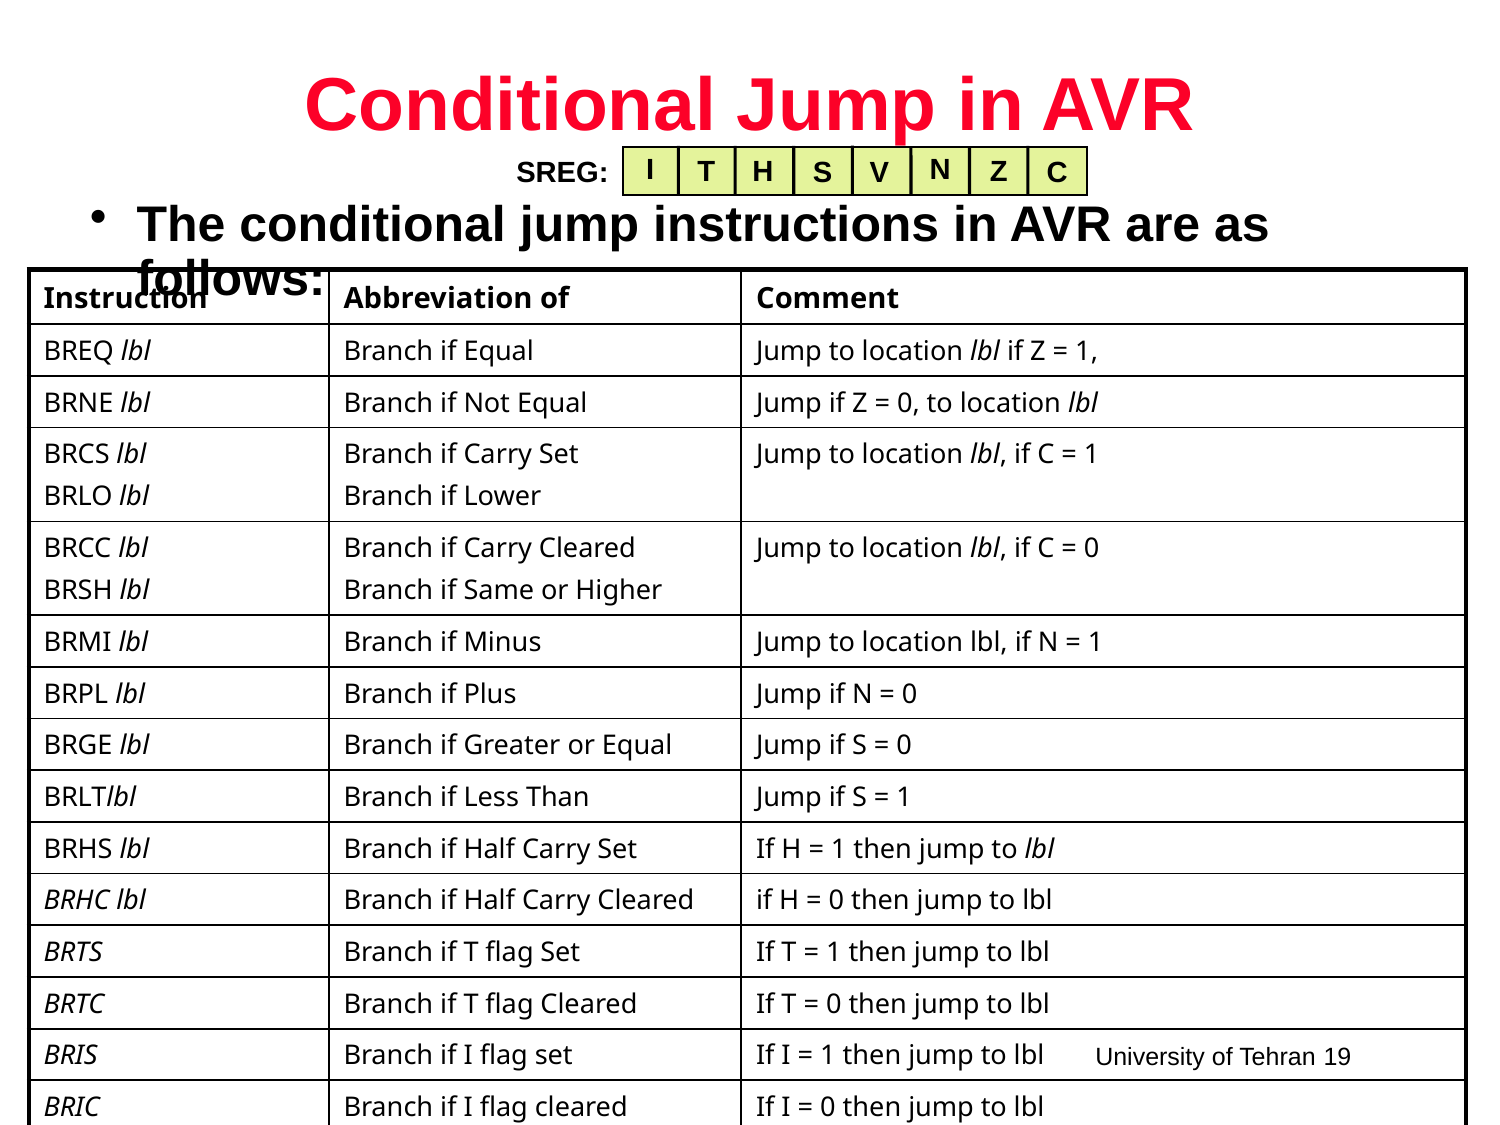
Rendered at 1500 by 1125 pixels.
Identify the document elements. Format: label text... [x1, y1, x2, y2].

table_cell BRHS lbl [31, 823, 328, 873]
table_cell Jump to location lbl, if C = 1 [742, 428, 1464, 521]
table_cell Branch if Less Than [330, 771, 740, 821]
table_cell Branch if T flag Set [330, 926, 740, 976]
table_cell Branch if Half Carry Set [330, 823, 740, 873]
table_cell if H = 0 then jump to lbl [742, 874, 1464, 924]
table_cell If T = 0 then jump to lbl [742, 978, 1464, 1028]
table_cell Jump to location lbl, if N = 1 [742, 616, 1464, 666]
table_cell BRTS [31, 926, 328, 976]
table_cell BRPL lbl [31, 668, 328, 718]
table_cell BRCC lbl BRSH lbl [31, 522, 328, 614]
table_cell Branch if Carry Cleared Branch if Same or Higher [330, 522, 740, 614]
table_cell Branch if Half Carry Cleared [330, 874, 740, 924]
table_header Comment [742, 272, 1464, 323]
table_cell If I = 0 then jump to lbl [742, 1081, 1464, 1125]
table_cell Jump to location lbl if Z = 1, [742, 325, 1464, 375]
table_cell Branch if Greater or Equal [330, 719, 740, 769]
table_cell BRCS lbl BRLO lbl [31, 428, 328, 521]
table_cell BRIC [31, 1081, 328, 1125]
table_cell BREQ lbl [31, 325, 328, 375]
table_cell Branch if Equal [330, 325, 740, 375]
table_cell Jump to location lbl, if C = 0 [742, 522, 1464, 614]
table_cell BRLTlbl [31, 771, 328, 821]
table_cell Branch if Minus [330, 616, 740, 666]
table_cell BRMI lbl [31, 616, 328, 666]
table_header Abbreviation of [330, 272, 740, 323]
table_cell BRGE lbl [31, 719, 328, 769]
table_cell BRIS [31, 1030, 328, 1079]
table_cell BRHC lbl [31, 874, 328, 924]
table_cell Branch if I flag cleared [330, 1081, 740, 1125]
table_cell Branch if Not Equal [330, 377, 740, 427]
table_cell Branch if T flag Cleared [330, 978, 740, 1028]
list The conditional jump instructions in AVR are as follows: [75, 191, 1444, 267]
table_cell BRTC [31, 978, 328, 1028]
table_cell Branch if Plus [330, 668, 740, 718]
text_box SREG: [482, 145, 611, 196]
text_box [615, 143, 1095, 196]
table_cell If H = 1 then jump to lbl [742, 823, 1464, 873]
table_cell Jump if S = 0 [742, 719, 1464, 769]
table_cell Jump if N = 0 [742, 668, 1464, 718]
table_cell Branch if Carry Set Branch if Lower [330, 428, 740, 521]
table_cell Jump if S = 1 [742, 771, 1464, 821]
title Conditional Jump in AVR [162, 12, 1338, 191]
table_cell Branch if I flag set [330, 1030, 740, 1079]
table_cell If I = 1 then jump to lbl [742, 1030, 1464, 1079]
table_cell BRNE lbl [31, 377, 328, 427]
table_header Instruction [31, 272, 328, 323]
table_cell Jump if Z = 0, to location lbl [742, 377, 1464, 427]
table_cell If T = 1 then jump to lbl [742, 926, 1464, 976]
